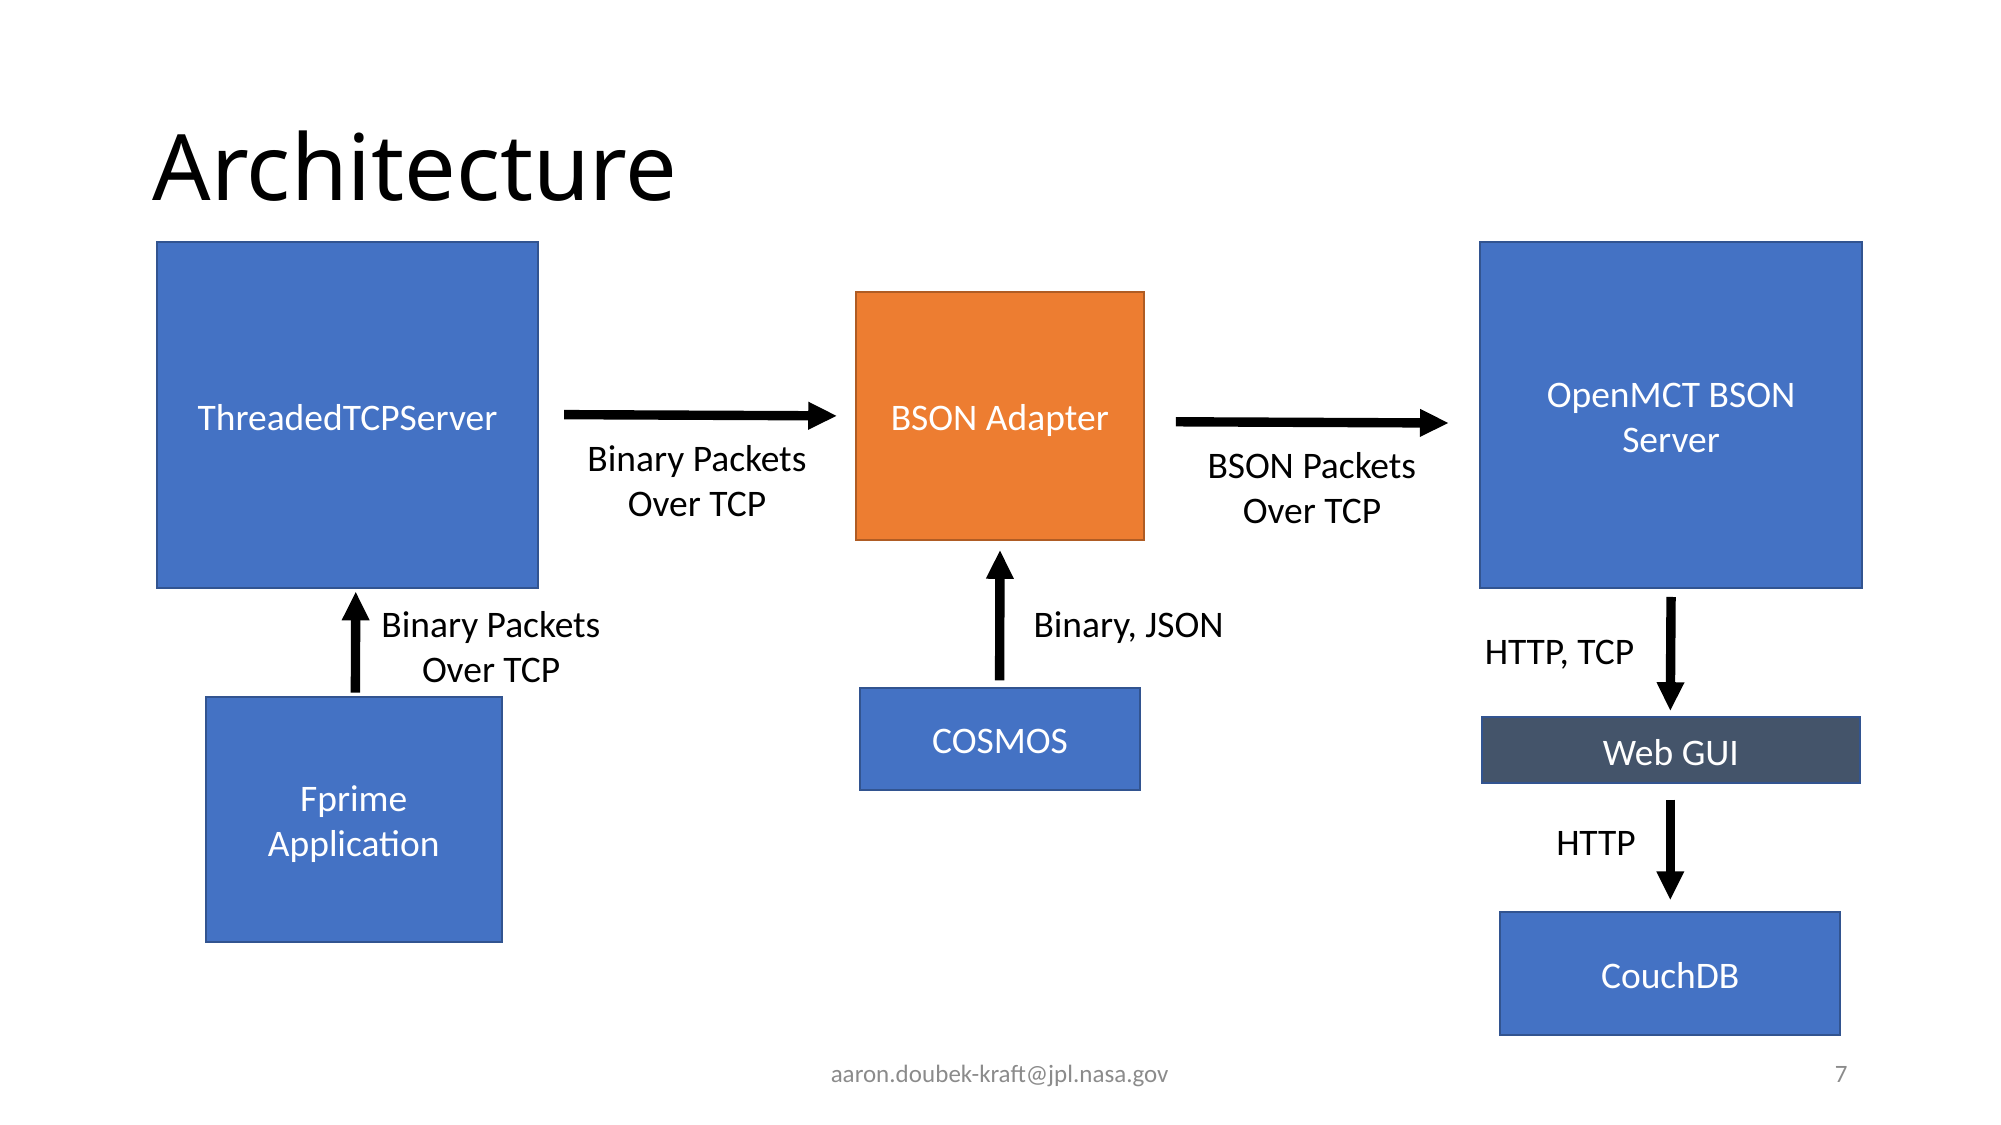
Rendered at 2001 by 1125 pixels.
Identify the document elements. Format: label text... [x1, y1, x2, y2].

text_box BSON Adapter [855, 291, 1145, 541]
footer aaron.doubek-kraft@jpl.nasa.gov [662, 1042, 1338, 1103]
text_box ThreadedTCPServer [156, 241, 539, 589]
text_box BSON Packets Over TCP [1189, 433, 1435, 539]
text_box Binary, JSON [1018, 592, 1290, 652]
slide_number 7 [1412, 1042, 1863, 1103]
text_box HTTP [1541, 811, 1659, 871]
text_box Binary Packets Over TCP [565, 426, 829, 531]
text_box OpenMCT BSON Server [1479, 241, 1863, 589]
text_box COSMOS [859, 687, 1141, 791]
title Architecture [137, 62, 1863, 280]
text_box Fprime Application [205, 696, 503, 943]
text_box CouchDB [1499, 911, 1841, 1036]
text_box HTTP, TCP [1470, 619, 1659, 680]
text_box Web GUI [1481, 716, 1861, 784]
text_box Binary Packets Over TCP [362, 592, 620, 697]
